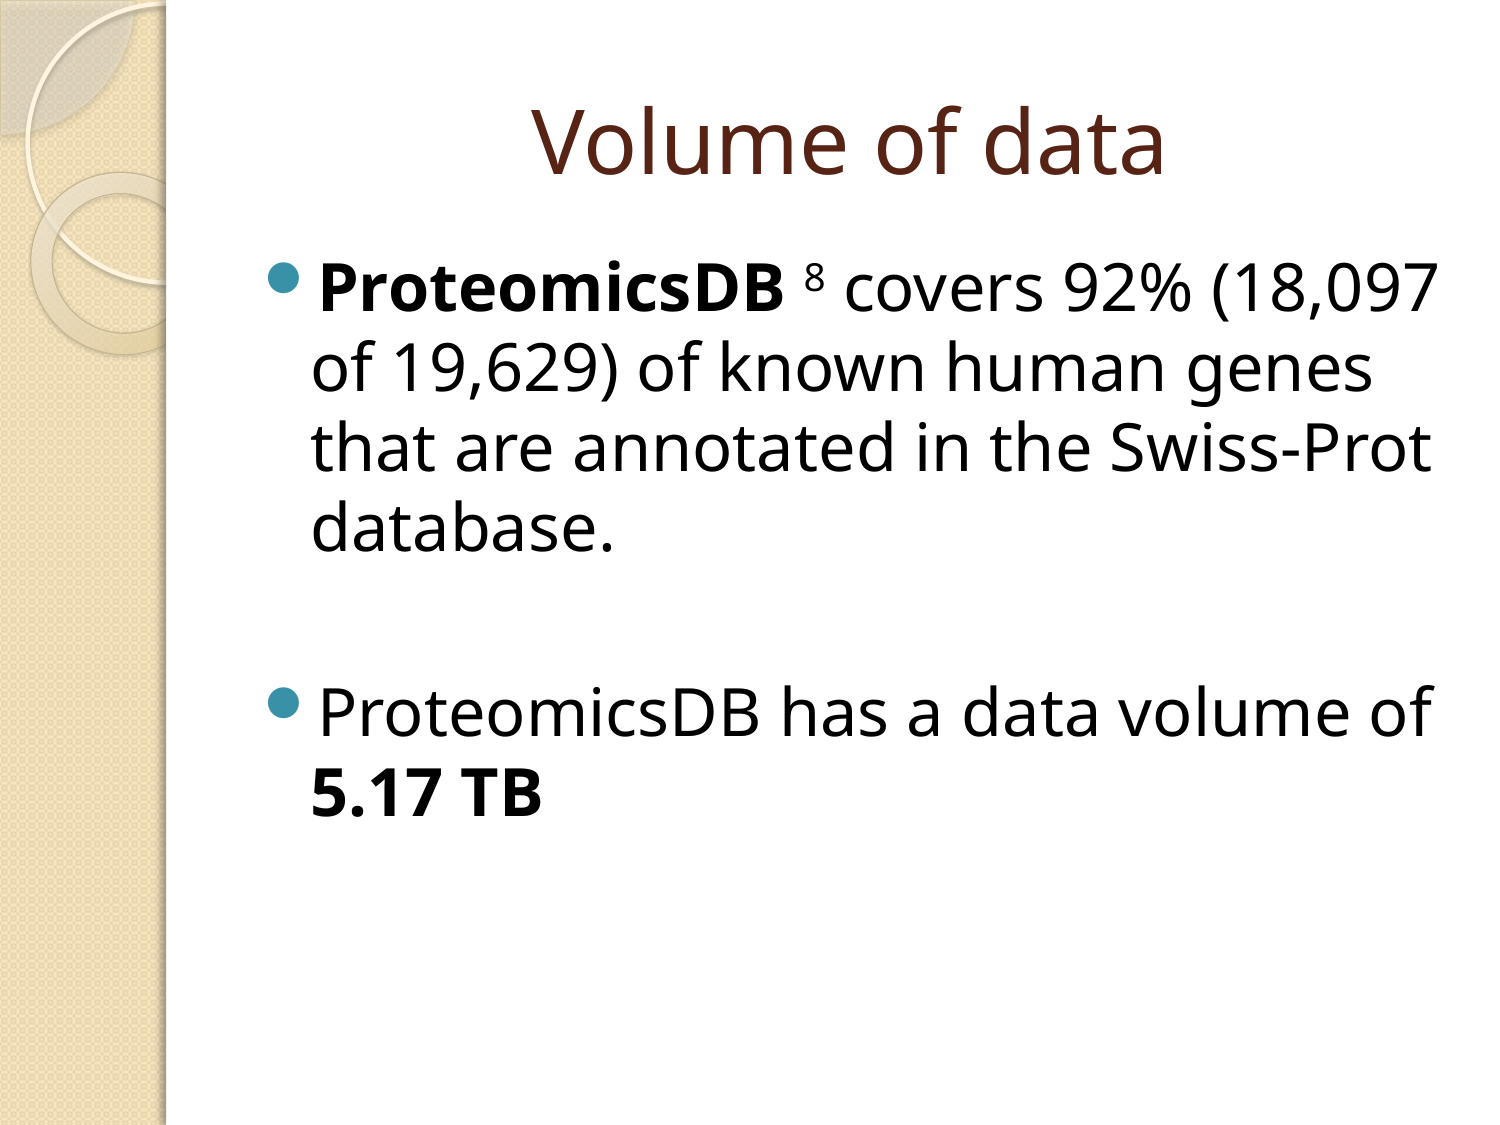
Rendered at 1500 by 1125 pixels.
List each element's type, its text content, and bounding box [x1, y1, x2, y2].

title Volume of data [235, 45, 1466, 233]
list ProteomicsDB 8 covers 92% (18,097 of 19,629) of known human genes that are annotated in the Swiss-Prot database. ProteomicsDB has a data volume of 5.17 TB [235, 237, 1466, 1025]
